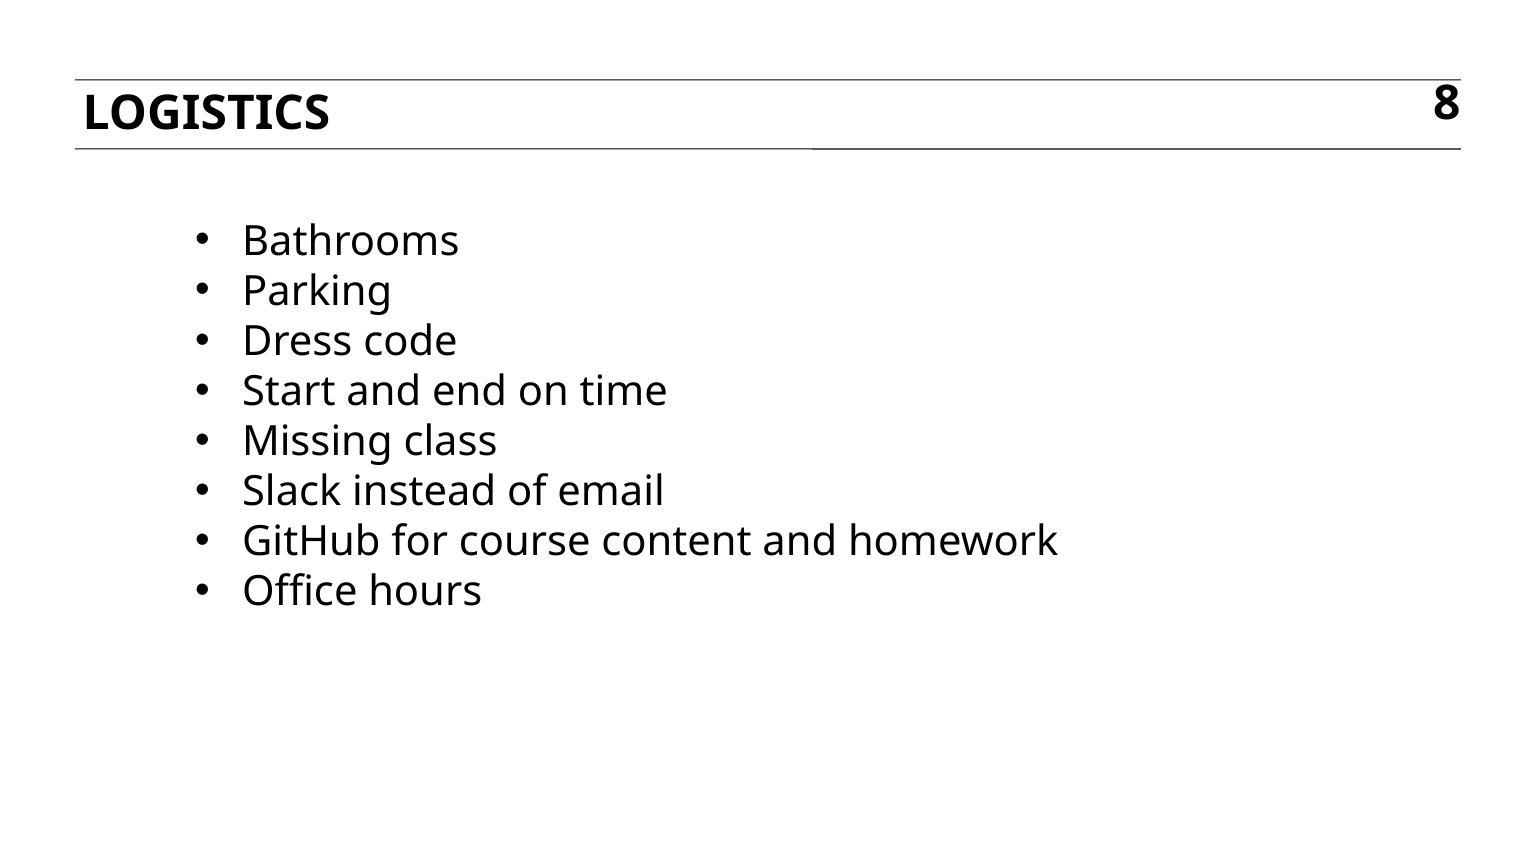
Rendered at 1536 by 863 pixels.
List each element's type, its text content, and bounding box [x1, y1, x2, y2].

list Logistics [67, 81, 1118, 132]
text_box Bathrooms Parking Dress code Start and end on time Missing class Slack instead of email GitHub for course content and homework Office hours [180, 206, 1306, 672]
slide_number 8 [1419, 86, 1461, 138]
